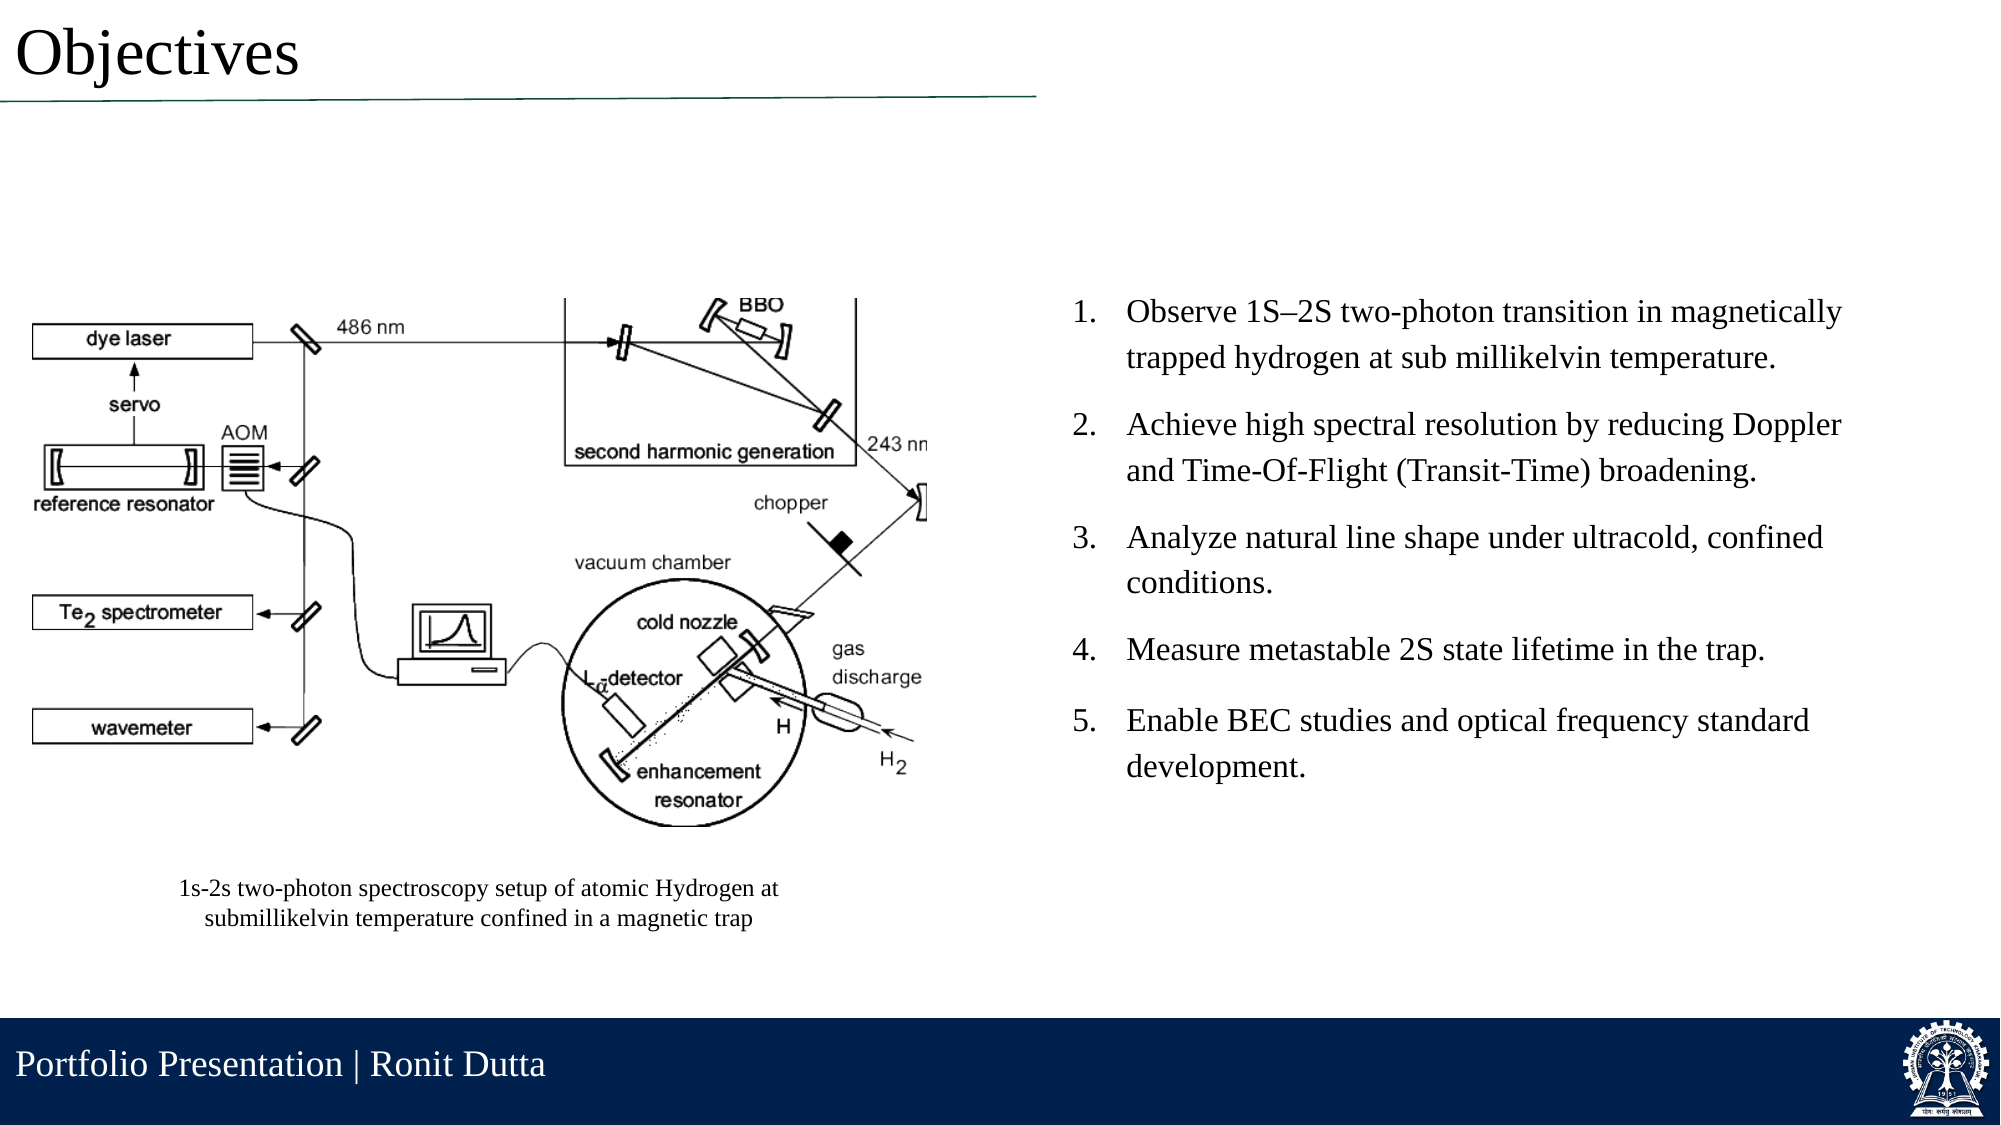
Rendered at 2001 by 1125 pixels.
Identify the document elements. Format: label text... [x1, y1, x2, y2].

text_box 1s-2s two-photon spectroscopy setup of atomic Hydrogen at submillikelvin temperature confined in a magnetic trap [111, 856, 848, 980]
text_box Objectives [0, 0, 2000, 95]
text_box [0, 96, 1037, 102]
picture [31, 297, 927, 828]
picture [0, 1018, 2000, 1125]
text_box Observe 1S–2S two-photon transition in magnetically trapped hydrogen at sub millikelvin temperature. Achieve high spectral resolution by reducing Doppler and Time-Of-Flight (Transit-Time) broadening. Analyze natural line shape under ultracold, confined conditions. Measure metastable 2S state lifetime in the trap. Enable BEC studies and optical frequency standard development. [1036, 268, 1863, 875]
